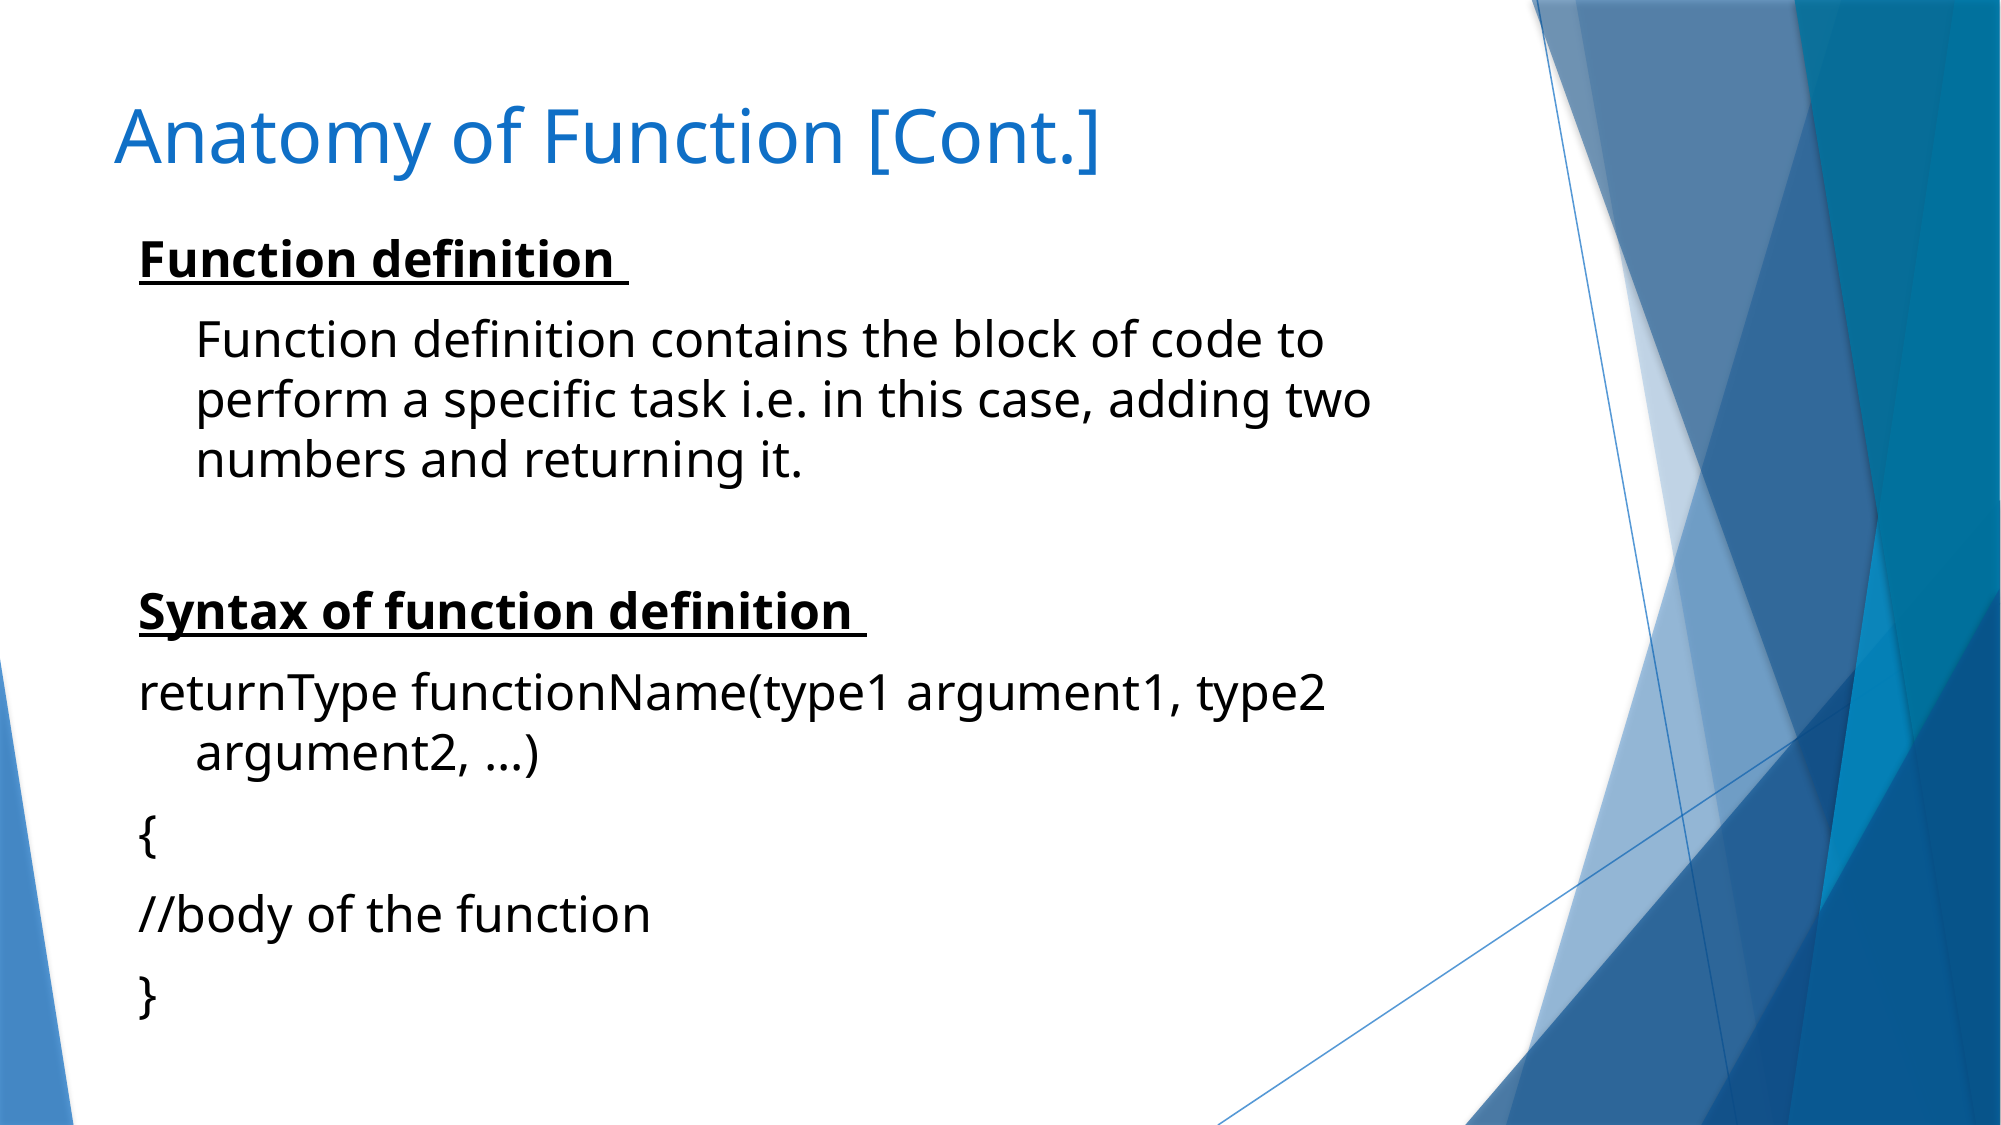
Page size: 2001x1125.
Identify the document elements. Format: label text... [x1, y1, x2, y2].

list Function definition Function definition contains the block of code to perform a specific task i.e. in this case, adding two numbers and returning it. Syntax of function definition returnType functionName(type1 argument1, type2 argument2, ...) { //body of the function } [124, 219, 1535, 857]
title Anatomy of Function [Cont.] [80, 81, 1491, 298]
